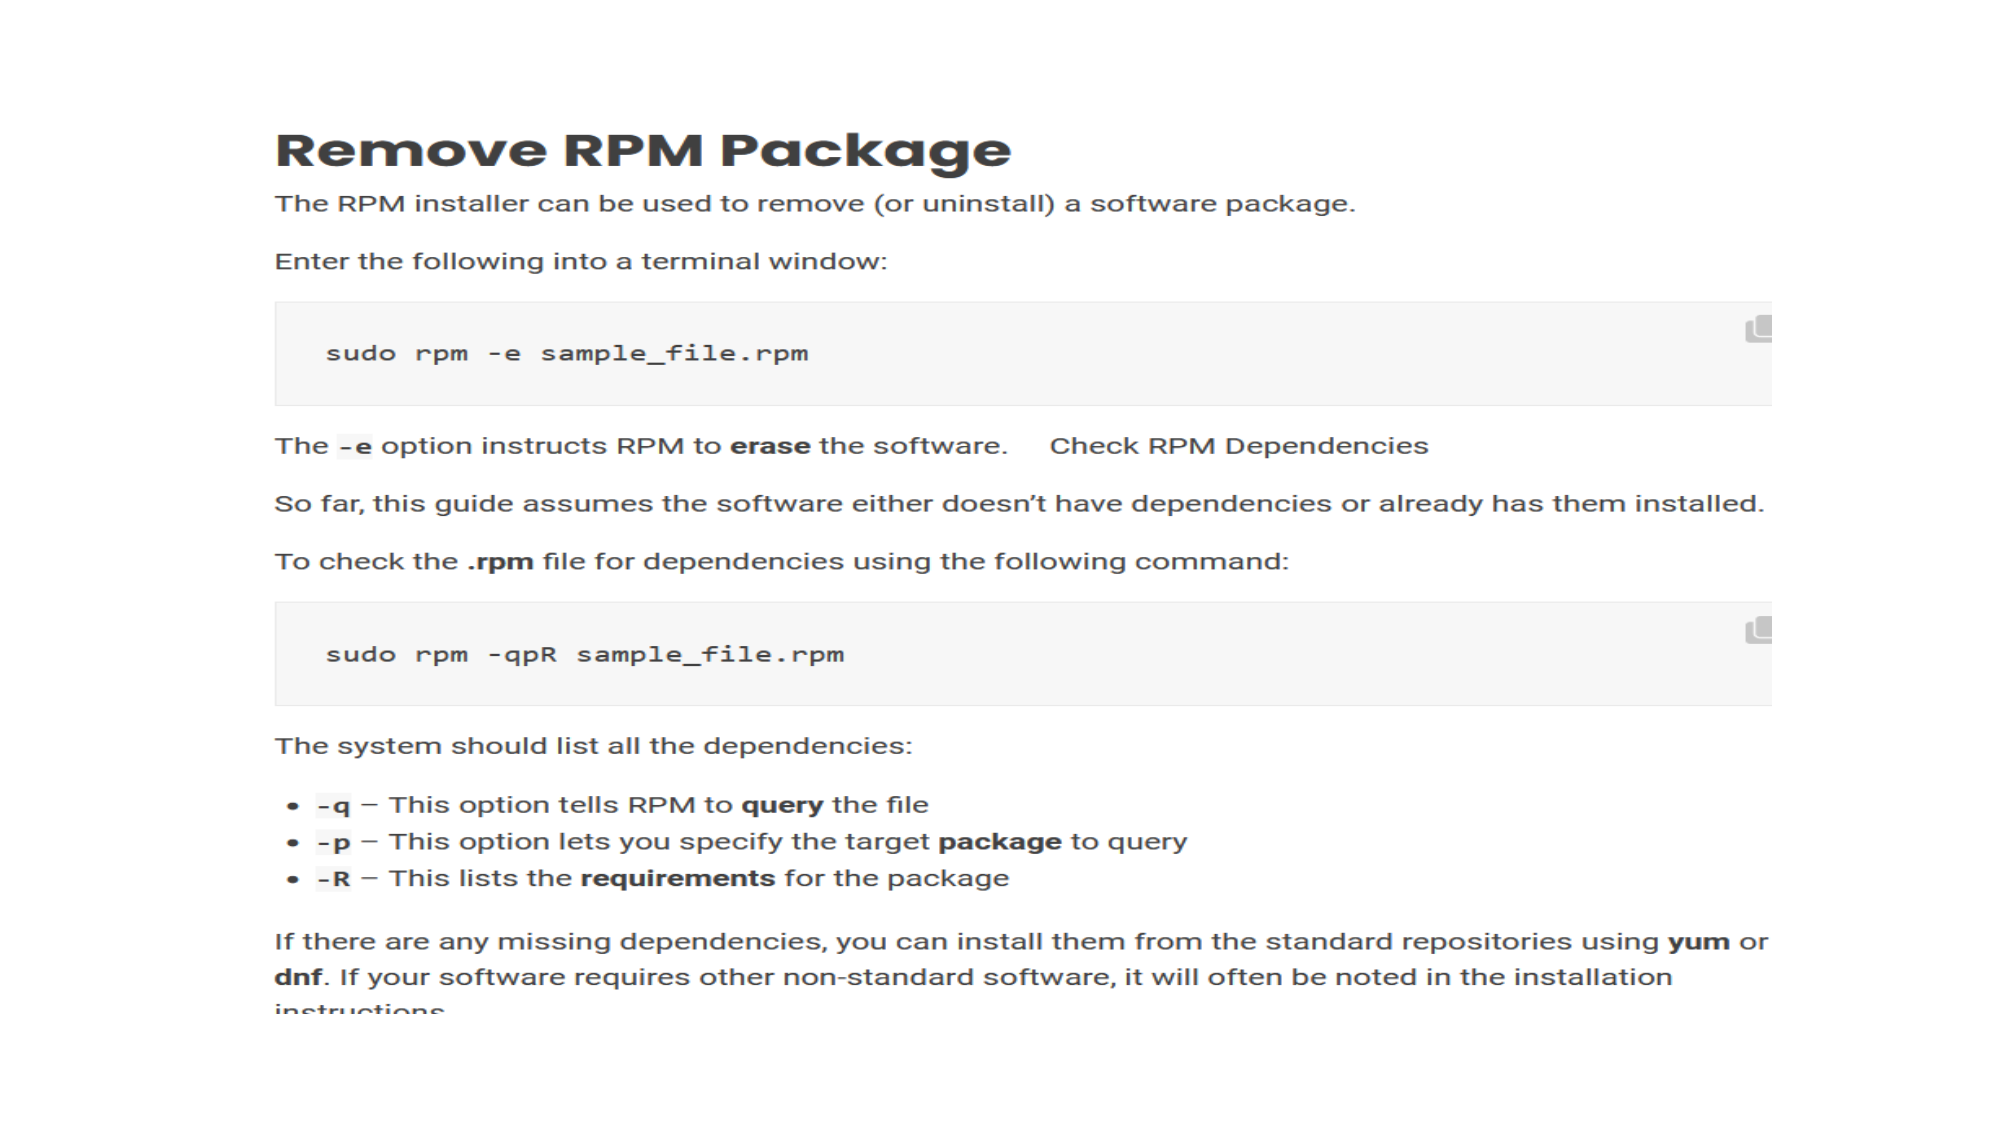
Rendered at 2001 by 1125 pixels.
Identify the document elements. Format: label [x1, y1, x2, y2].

list [228, 106, 1772, 1014]
